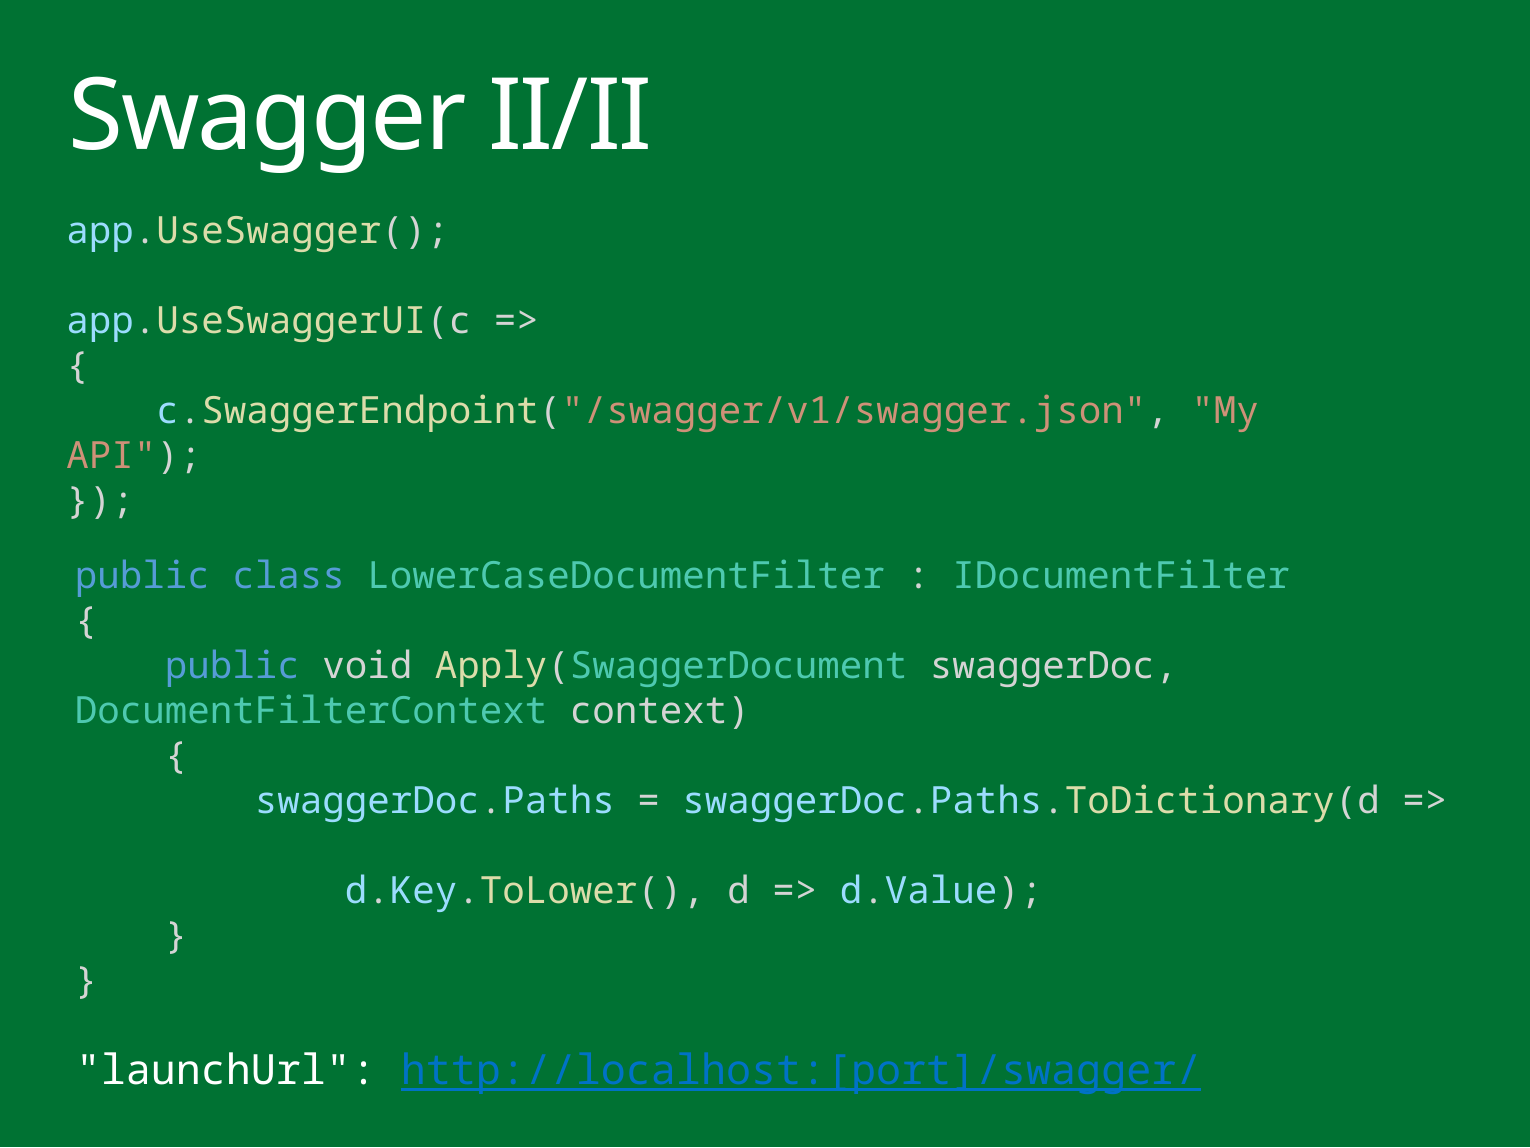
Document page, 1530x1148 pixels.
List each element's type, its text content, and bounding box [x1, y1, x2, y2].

text_box app.UseSwagger(); app.UseSwaggerUI(c => { c.SwaggerEndpoint("/swagger/v1/swagger.json", "My API"); }); [51, 198, 1410, 529]
list "launchUrl": http://localhost:[port]/swagger/ [51, 1028, 1492, 1104]
text_box public class LowerCaseDocumentFilter : IDocumentFilter { public void Apply(SwaggerDocument swaggerDoc, DocumentFilterContext context) { swaggerDoc.Paths = swaggerDoc.Paths.ToDictionary(d => d.Key.ToLower(), d => d.Value); } } [59, 543, 1470, 1009]
title Swagger II/II [44, 48, 1485, 199]
